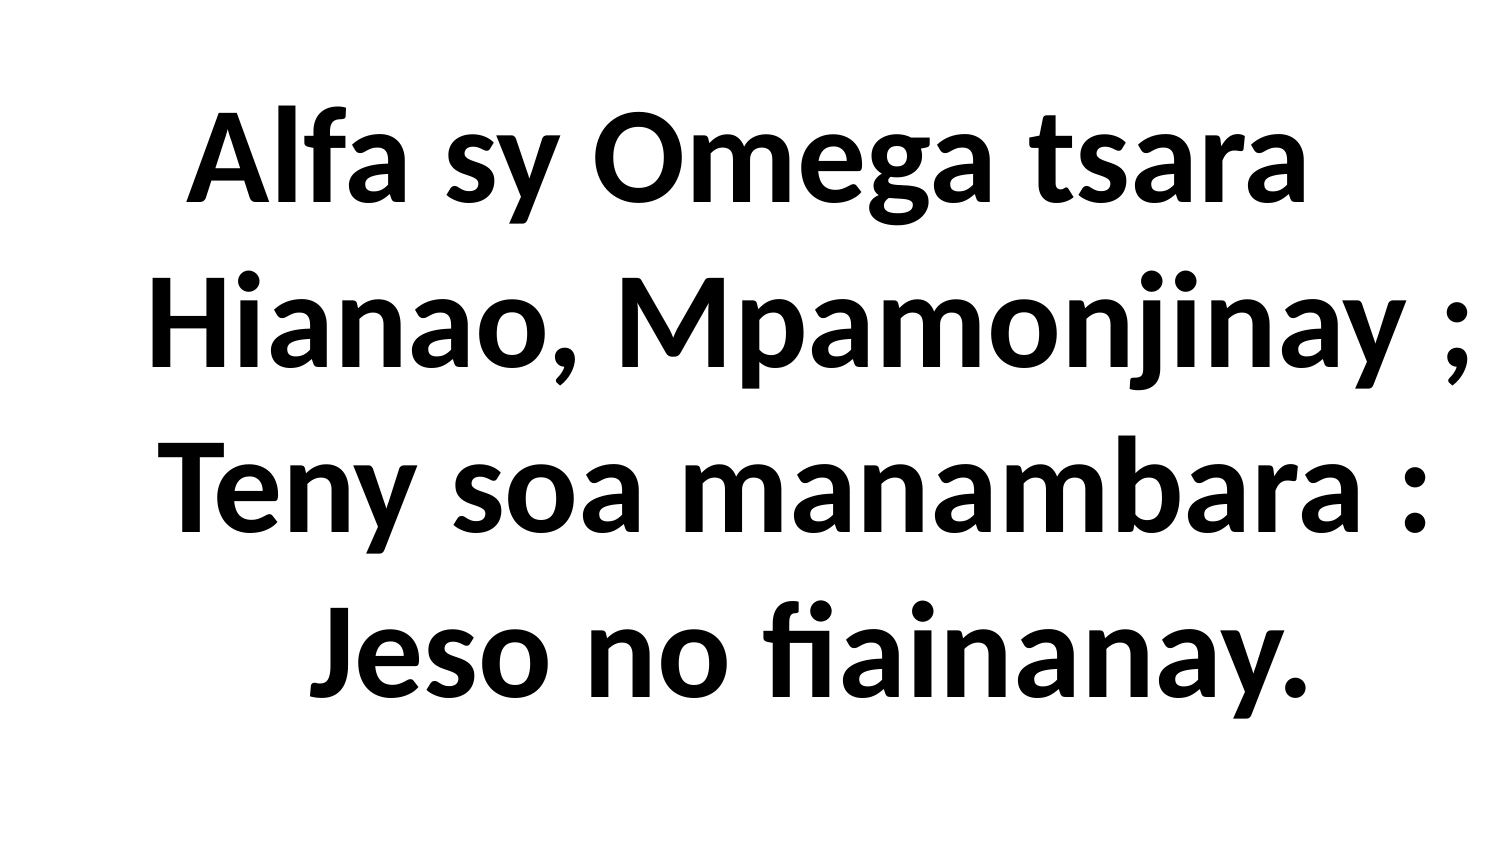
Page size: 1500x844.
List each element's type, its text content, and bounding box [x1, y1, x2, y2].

title Alfa sy Omega tsara Hianao, Mpamonjinay ; Teny soa manambara : Jeso no fiainanay. [0, 273, 1500, 517]
